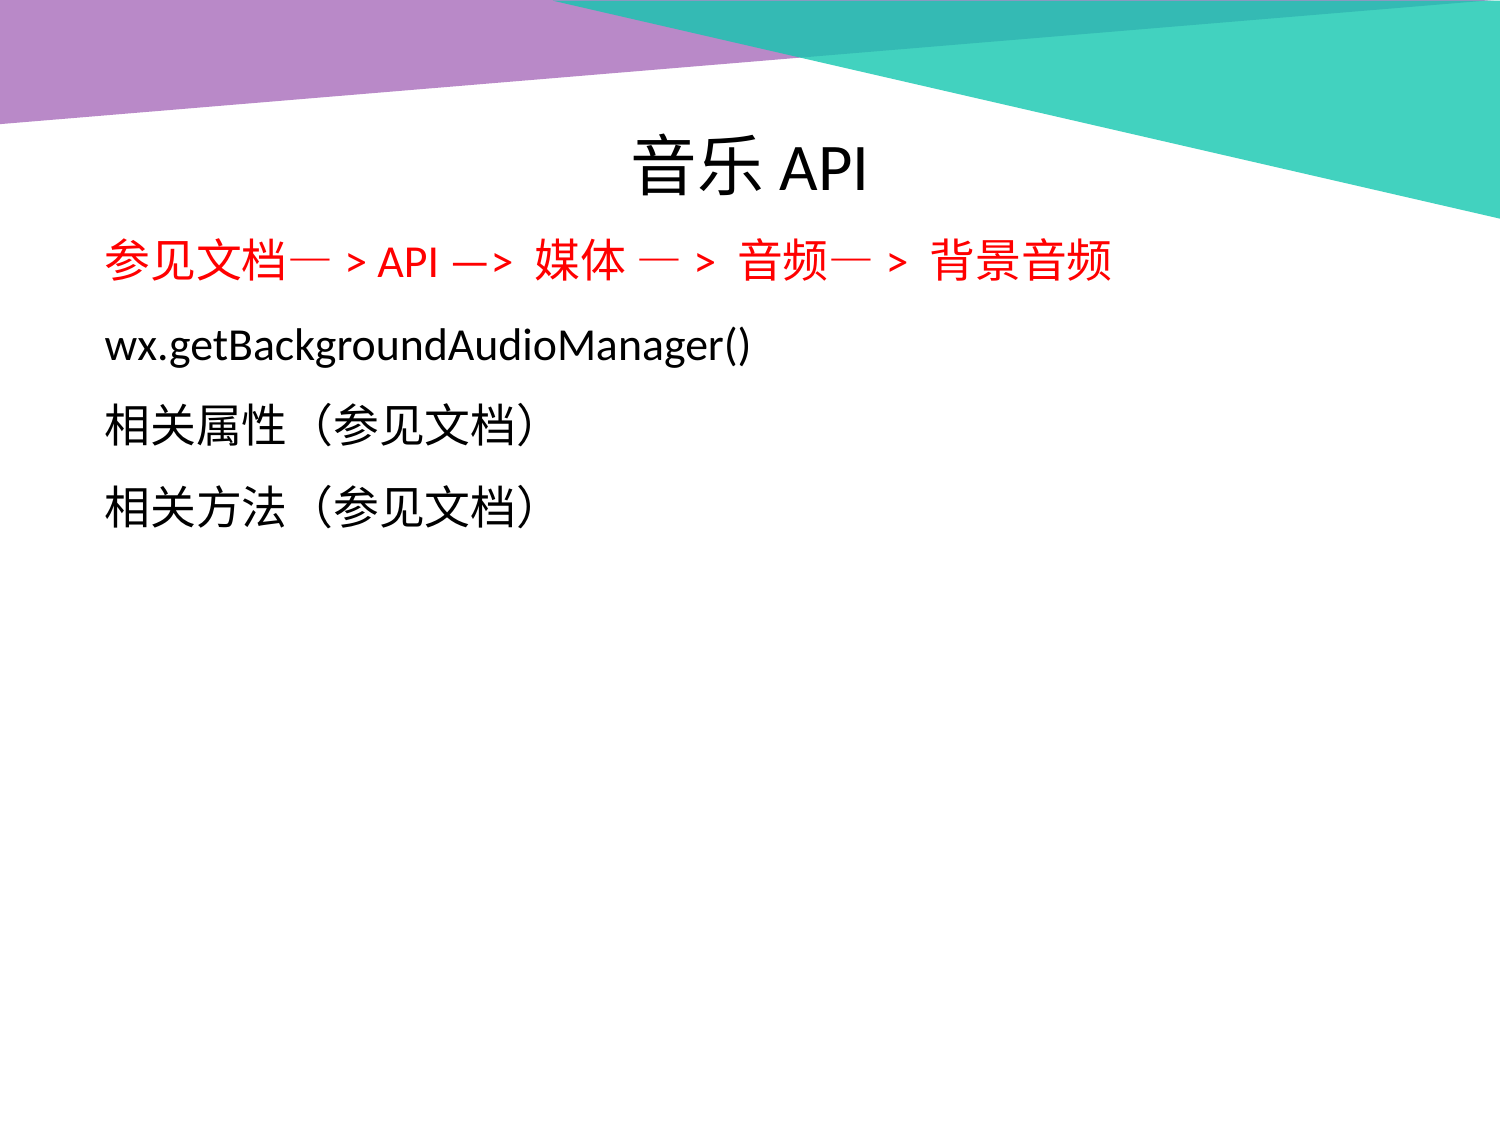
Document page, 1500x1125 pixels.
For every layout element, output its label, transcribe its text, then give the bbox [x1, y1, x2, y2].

text_box 音乐API 参见文档—> API —> 媒体 —> 音频—> 背景音频 wx.getBackgroundAudioManager() 相关属性（参见文档） 相关方法（参见文档） [89, 76, 1411, 1013]
